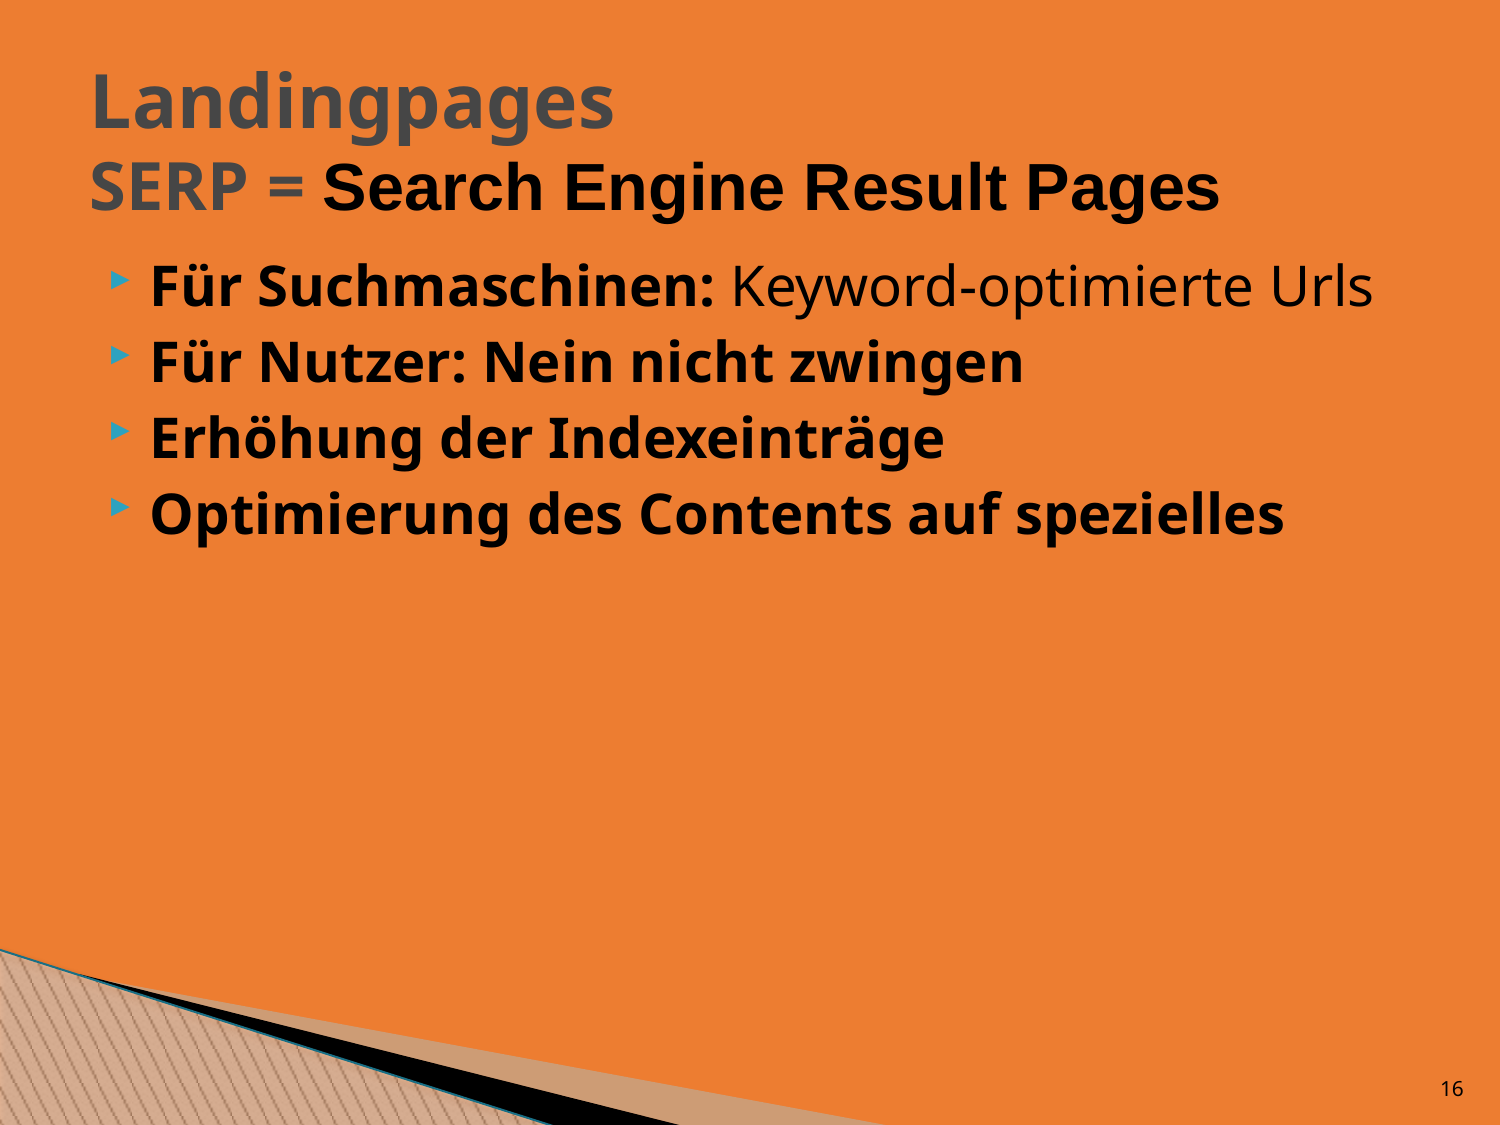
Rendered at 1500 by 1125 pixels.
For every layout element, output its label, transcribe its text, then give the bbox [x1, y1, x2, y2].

text_box Landingpages SERP = Search Engine Result Pages [75, 45, 1425, 233]
text_box 16 [1418, 1051, 1479, 1111]
text_box Für Suchmaschinen: Keyword-optimierte Urls Für Nutzer: Nein nicht zwingen Erhöhung der Indexeinträge Optimierung des Contents auf spezielles [75, 243, 1425, 986]
